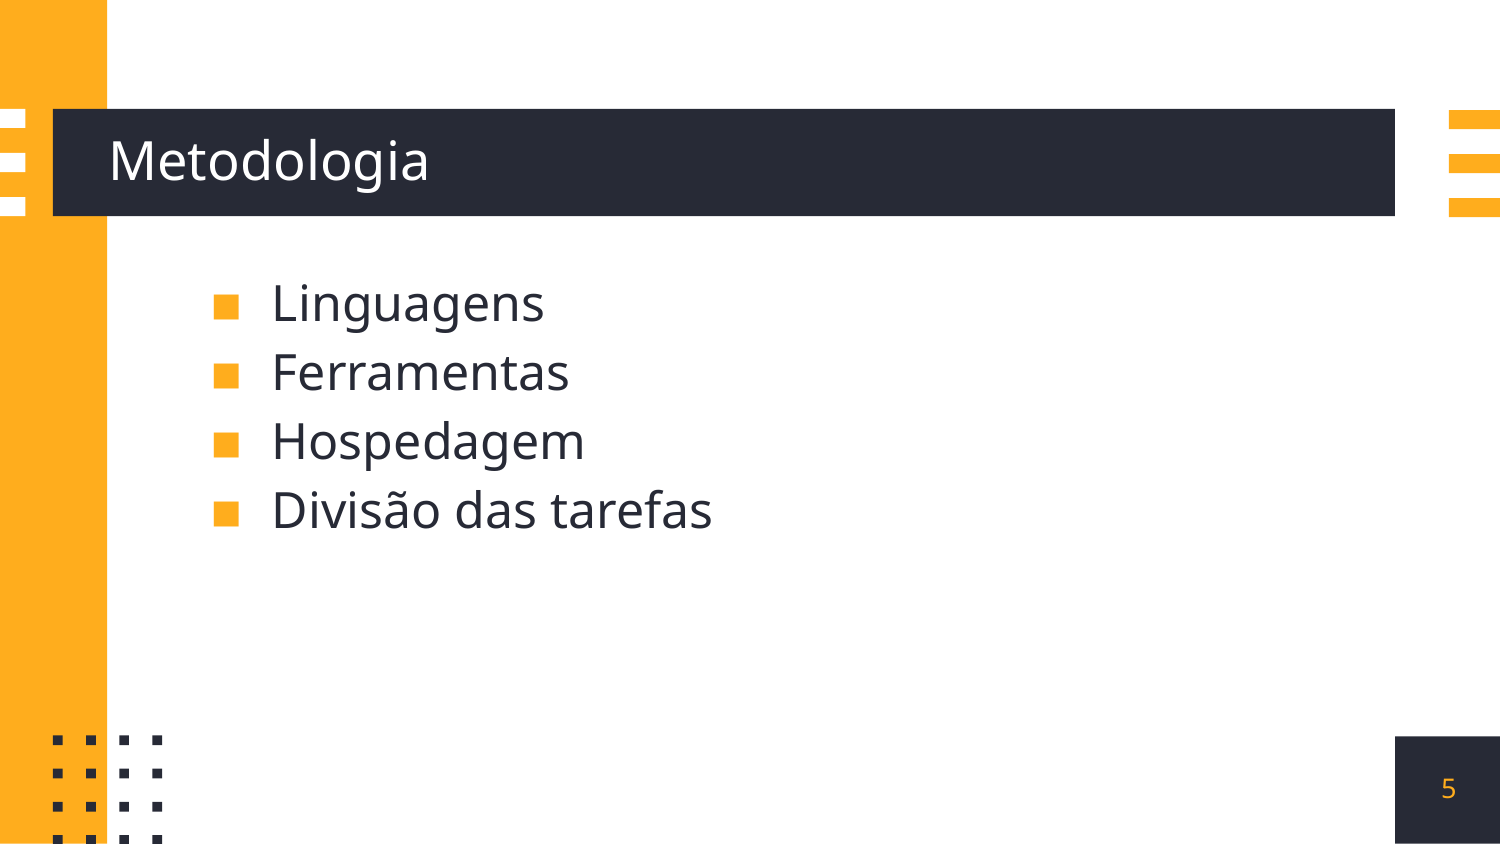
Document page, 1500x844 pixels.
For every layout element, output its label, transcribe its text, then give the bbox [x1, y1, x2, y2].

title Metodologia [108, 108, 1396, 217]
list Linguagens Ferramentas Hospedagem Divisão das tarefas [196, 262, 1288, 736]
slide_number 5 [1395, 736, 1500, 844]
